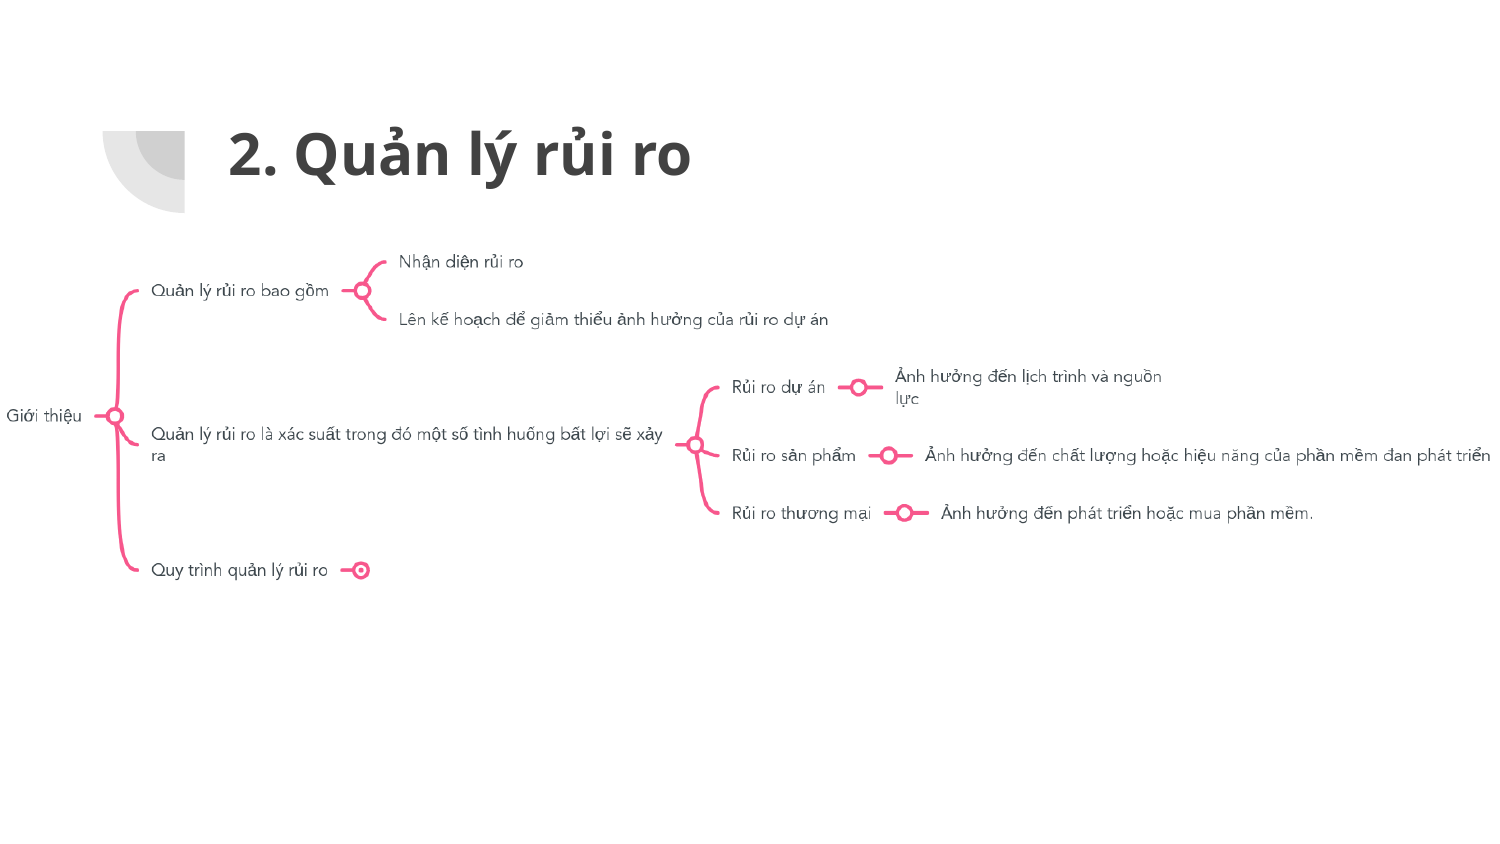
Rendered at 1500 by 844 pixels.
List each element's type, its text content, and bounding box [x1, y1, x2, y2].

picture [0, 249, 1500, 595]
title 2. Quản lý rủi ro [213, 98, 1368, 247]
